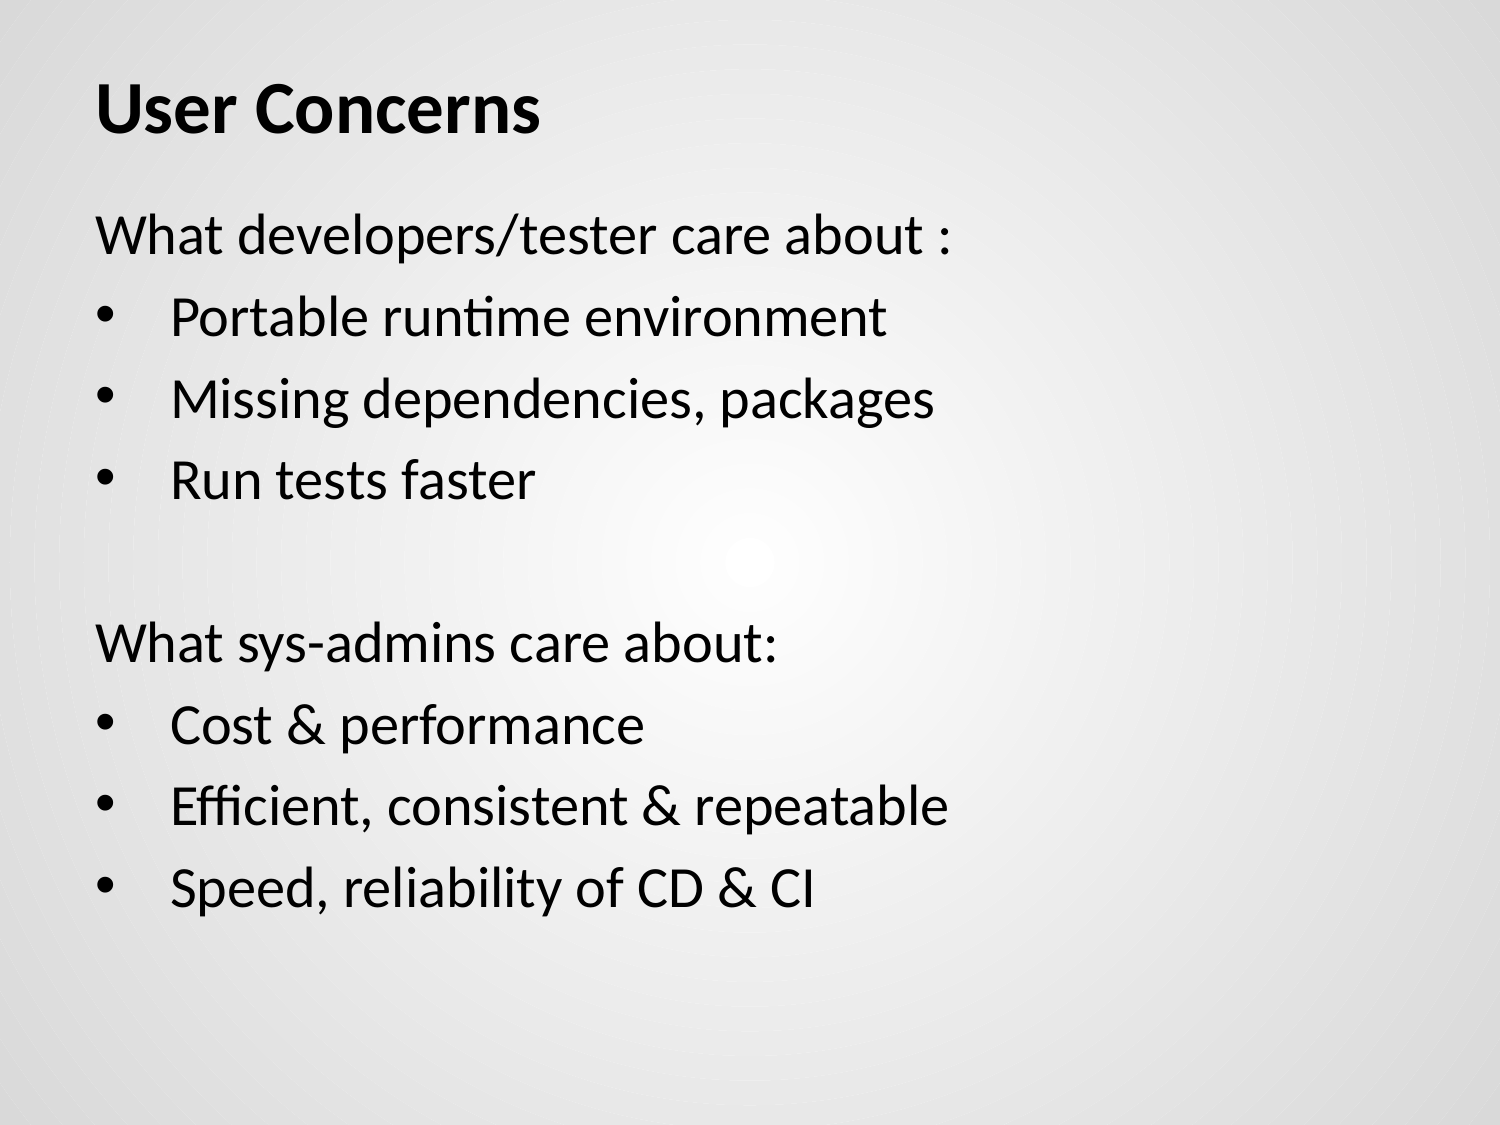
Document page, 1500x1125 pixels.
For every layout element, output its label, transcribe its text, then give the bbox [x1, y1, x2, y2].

title User Concerns [75, 45, 1425, 162]
list What developers/tester care about : Portable runtime environment Missing dependencies, packages Run tests faster What sys-admins care about: Cost & performance Efficient, consistent & repeatable Speed, reliability of CD & CI [75, 186, 1425, 1005]
